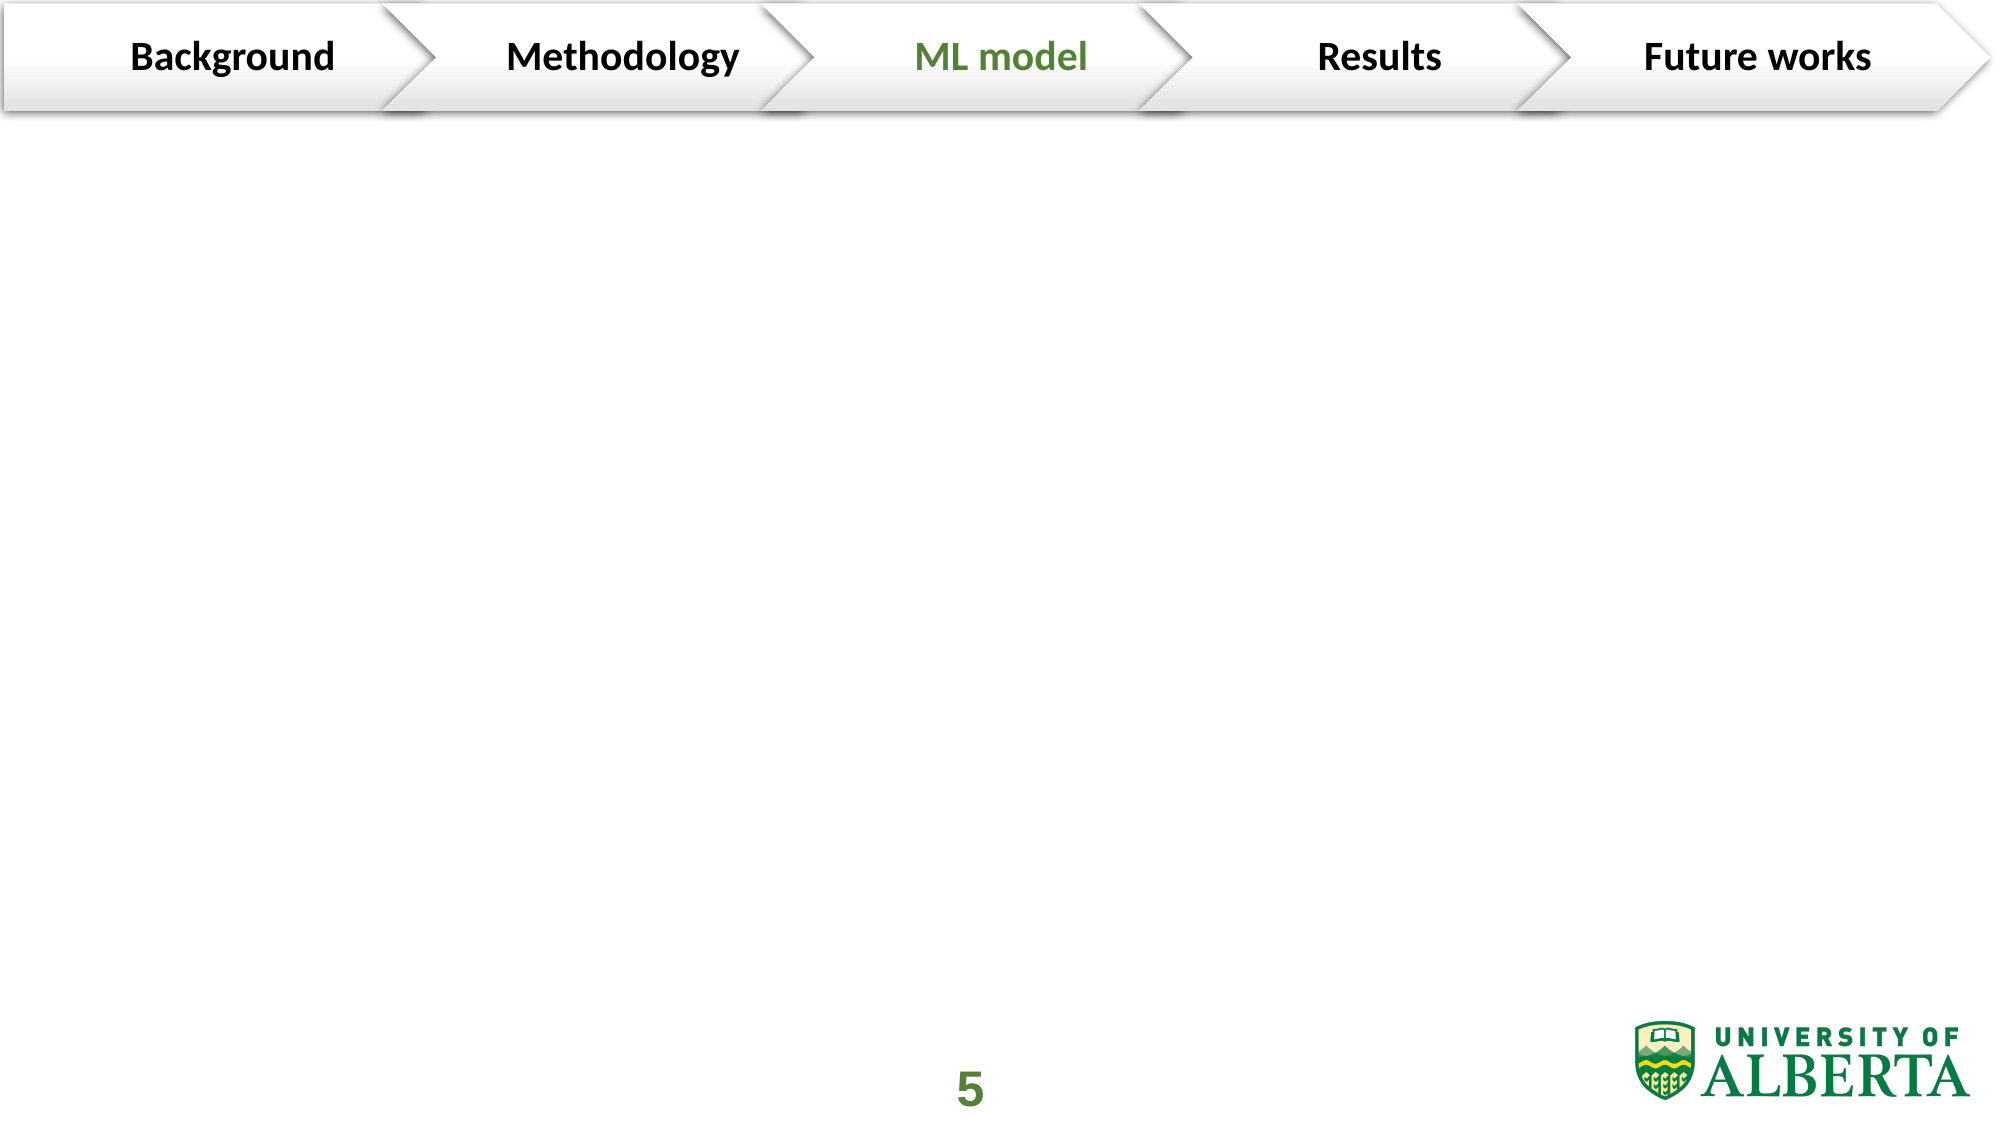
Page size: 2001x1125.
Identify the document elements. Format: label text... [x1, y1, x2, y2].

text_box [3, 3, 1991, 112]
picture [1635, 1021, 1970, 1100]
text_box 5 [941, 1049, 1000, 1124]
